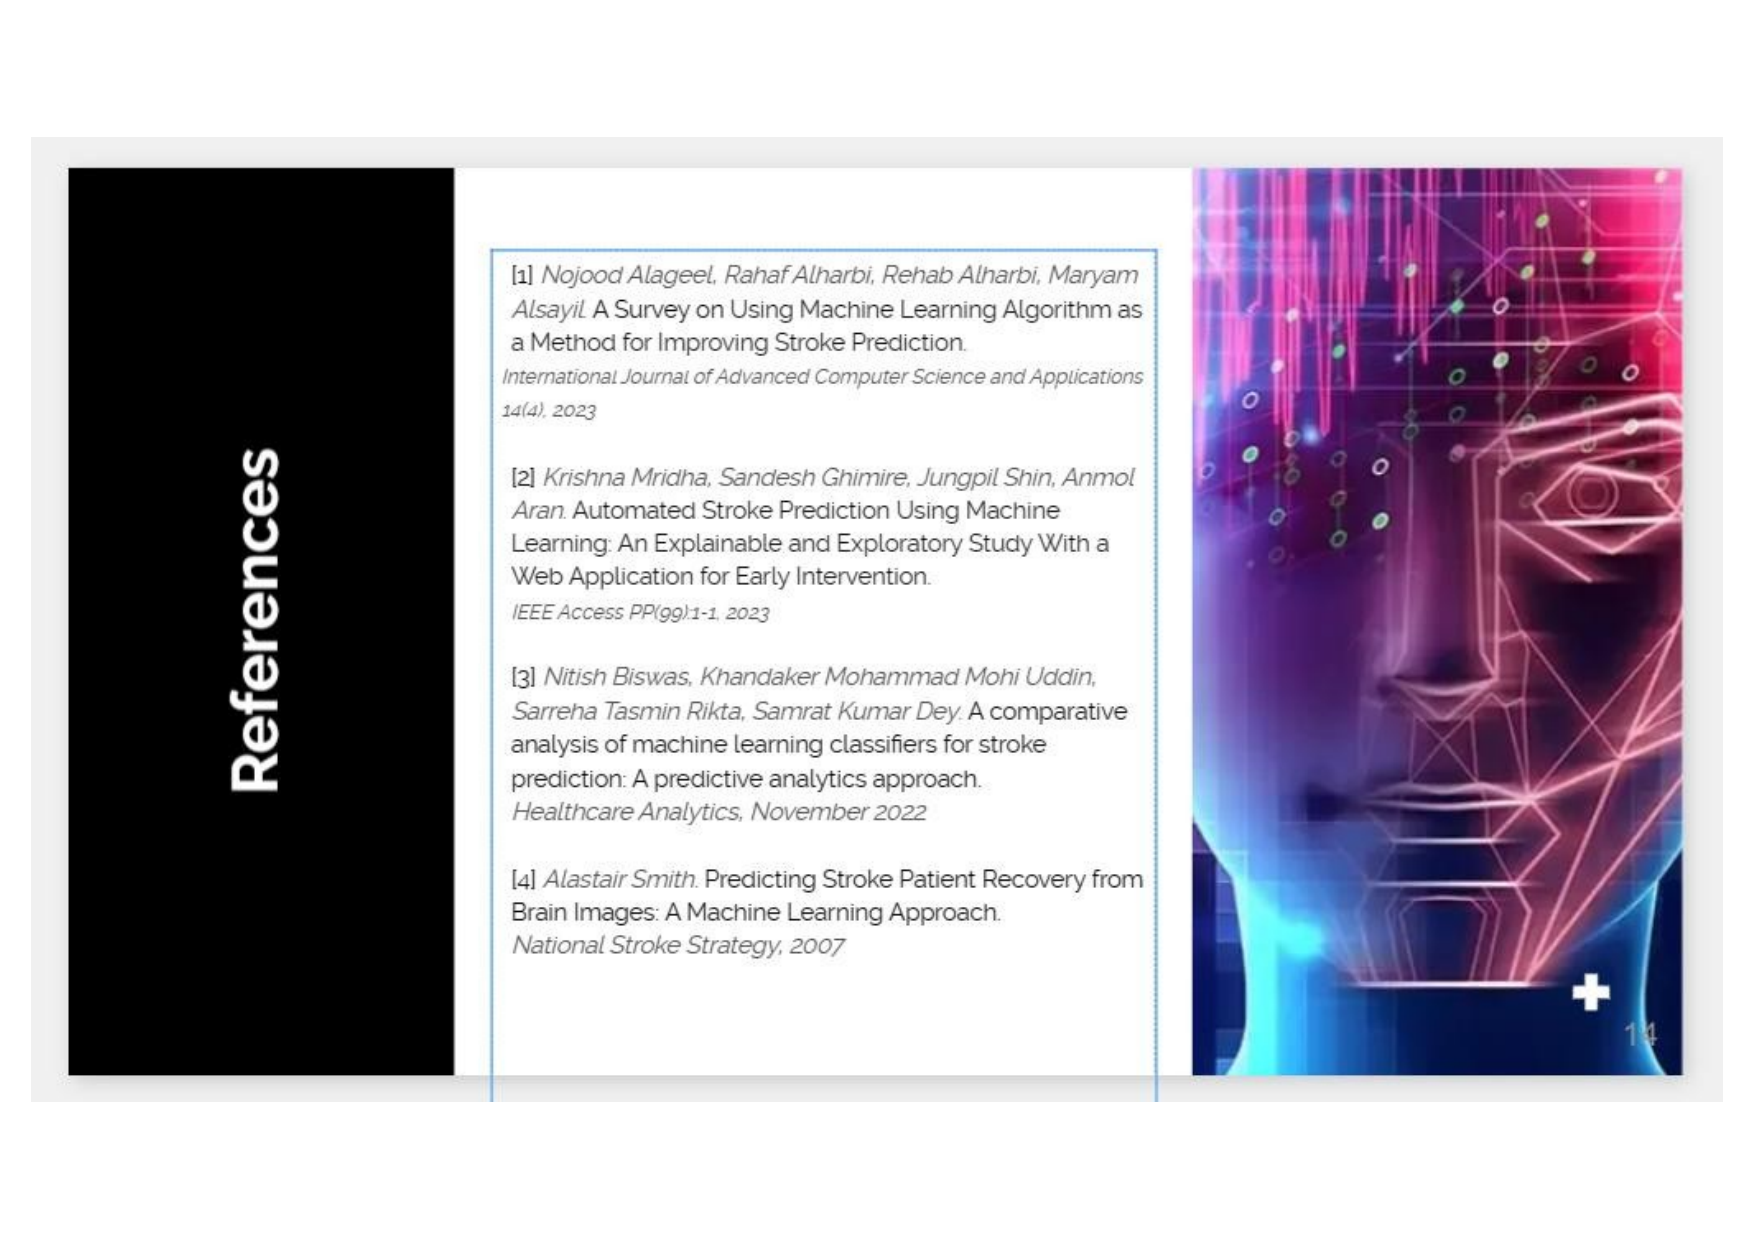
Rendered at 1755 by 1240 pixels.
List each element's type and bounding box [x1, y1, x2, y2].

picture [30, 137, 1724, 1103]
